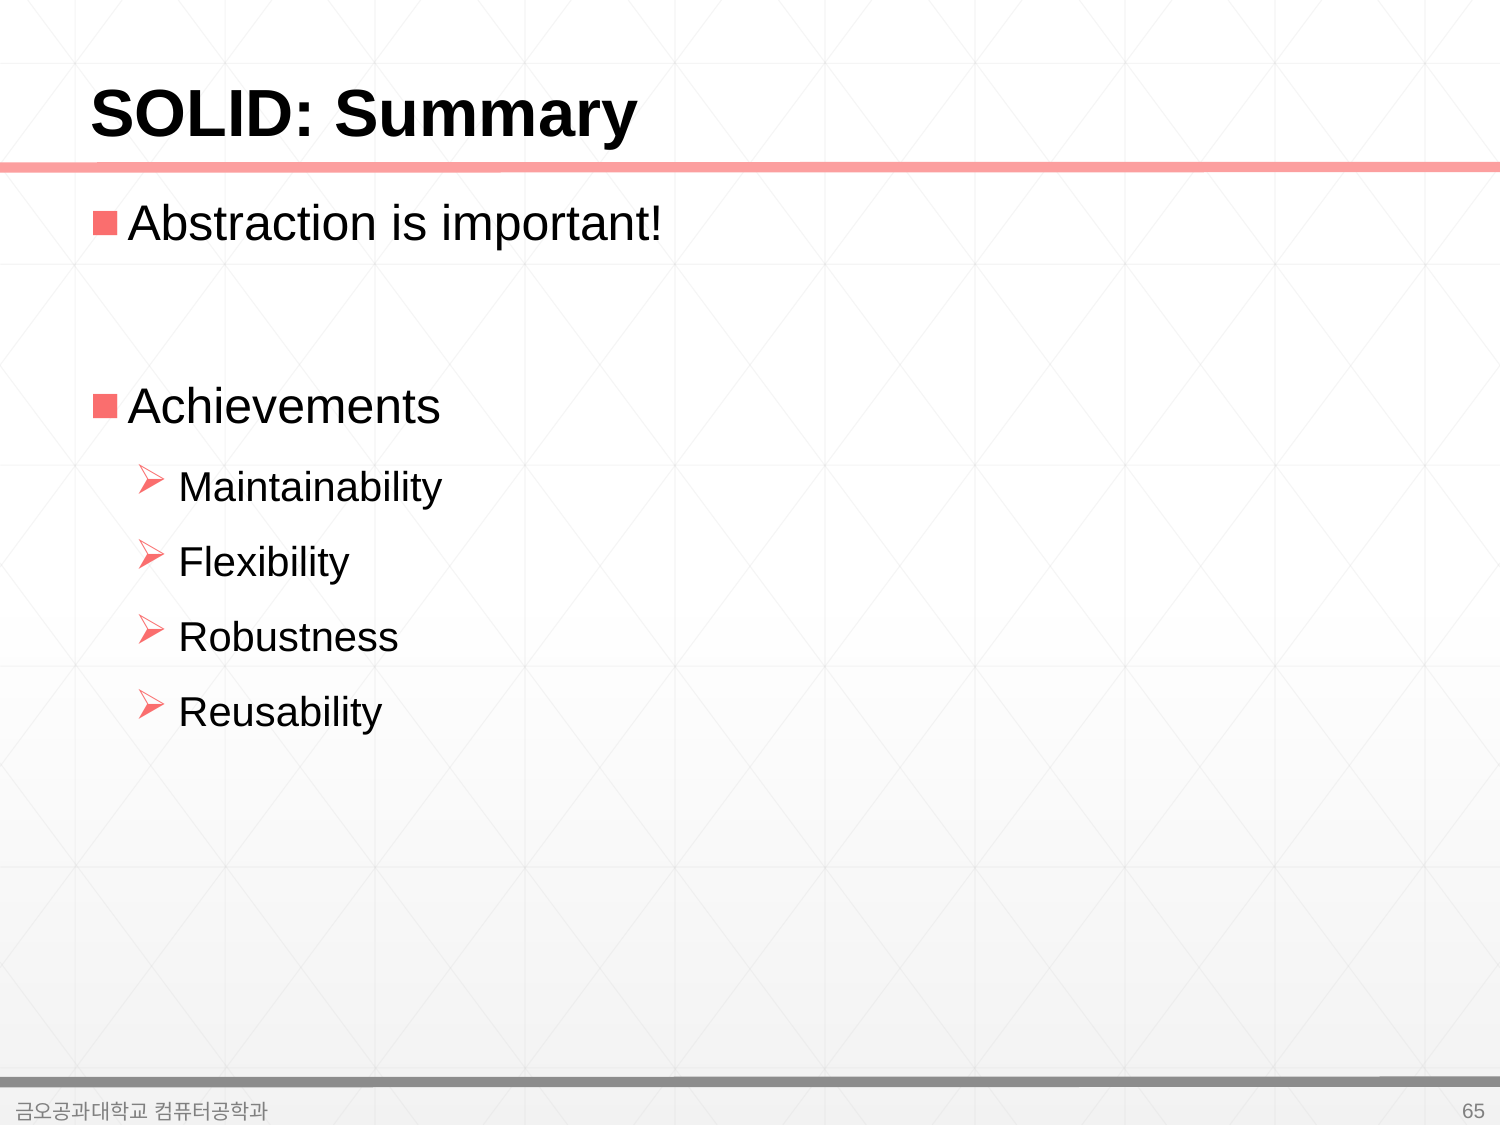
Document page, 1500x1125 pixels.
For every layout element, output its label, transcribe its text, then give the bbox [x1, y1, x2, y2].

list Abstraction is important! Achievements Maintainability Flexibility Robustness Reusability [75, 190, 1426, 1064]
slide_number 65 [1386, 1091, 1500, 1125]
title SOLID: Summary [75, 0, 1426, 159]
footer 금오공과대학교 컴퓨터공학과 [0, 1093, 754, 1125]
